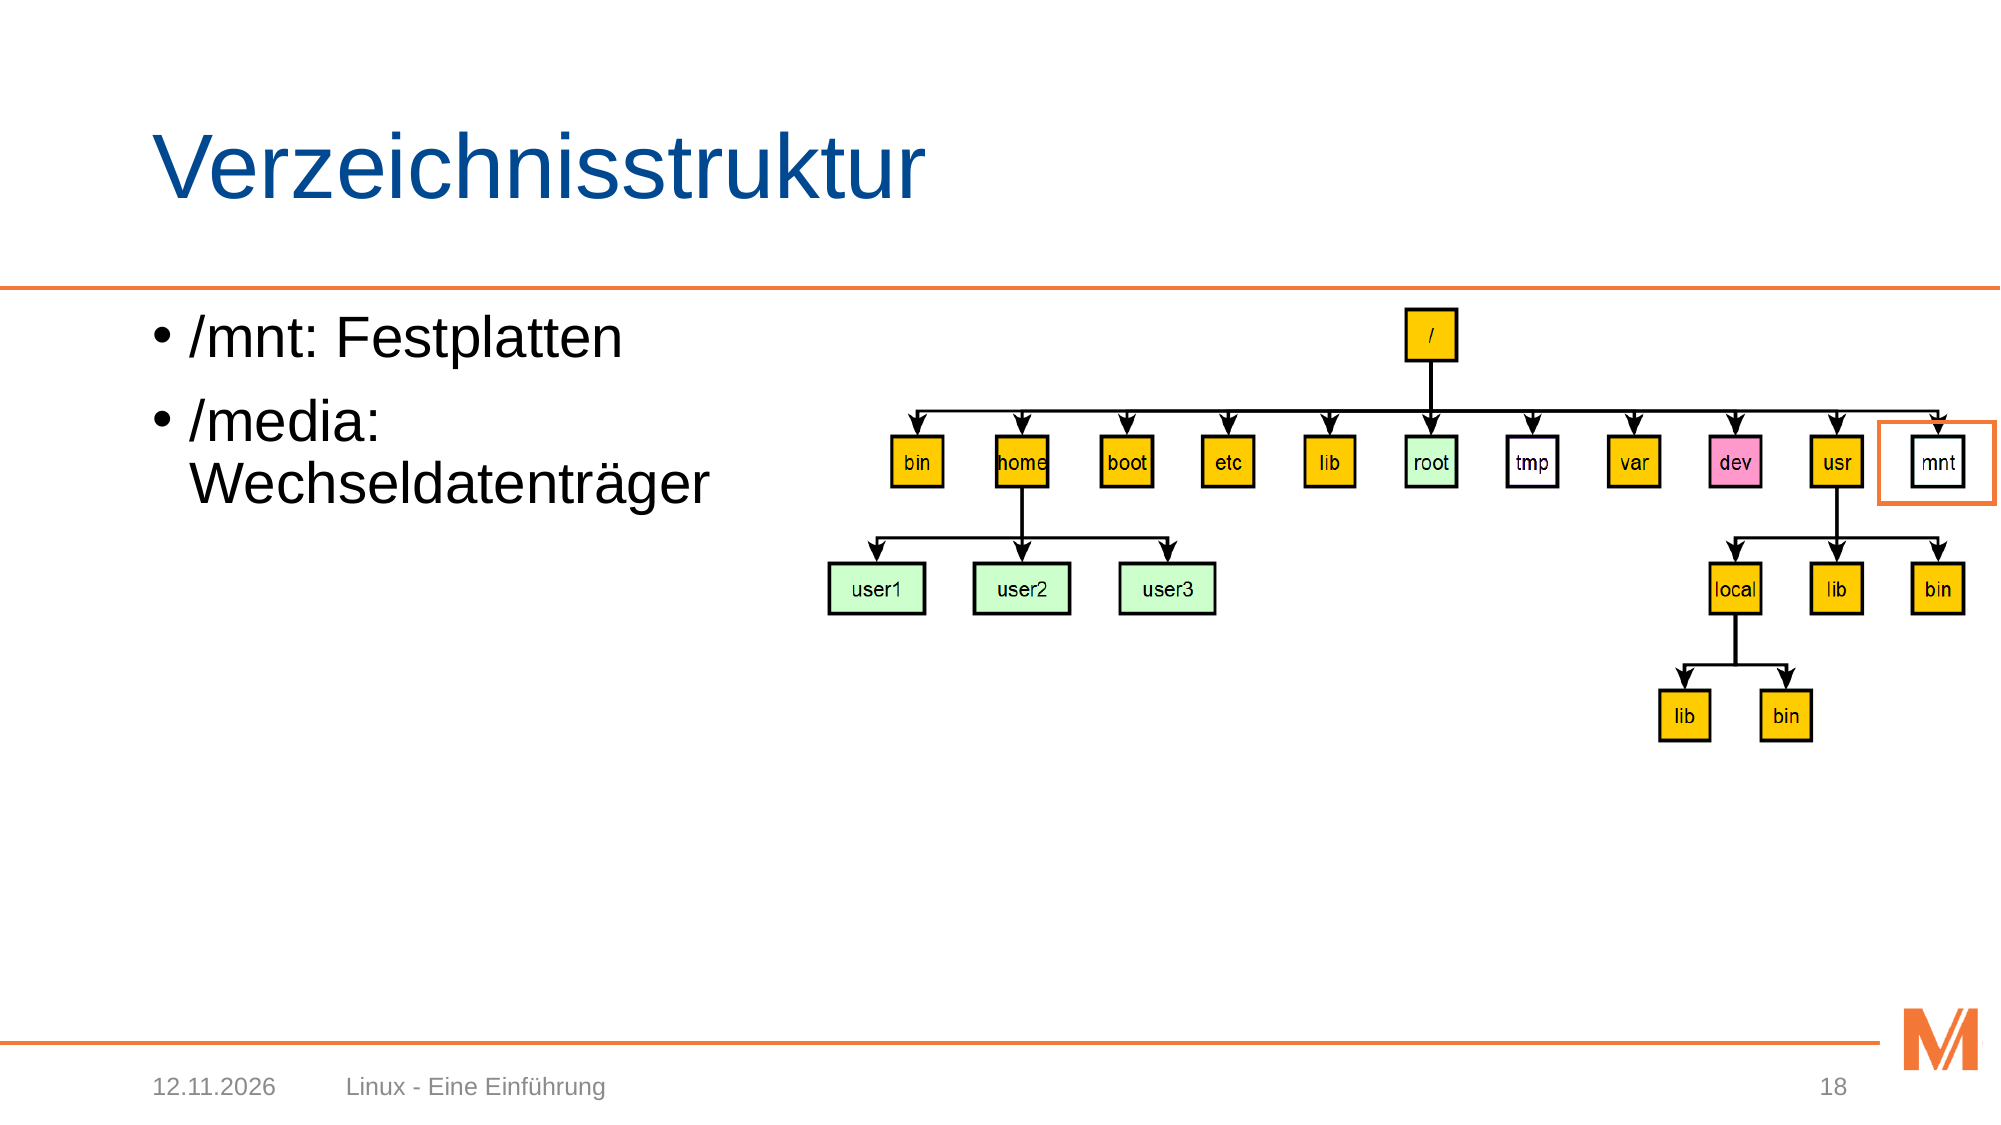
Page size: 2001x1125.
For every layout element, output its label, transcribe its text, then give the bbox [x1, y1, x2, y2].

footer Linux - Eine Einführung [330, 1055, 1721, 1116]
picture [817, 299, 1983, 760]
text_box [1983, 421, 1996, 505]
list /mnt: Festplatten /media: Wechseldatenträger [137, 299, 845, 1014]
slide_number 18 [1743, 1055, 1863, 1116]
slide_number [137, 1055, 313, 1116]
picture [1879, 989, 1982, 1097]
title Verzeichnisstruktur [137, 59, 1863, 278]
